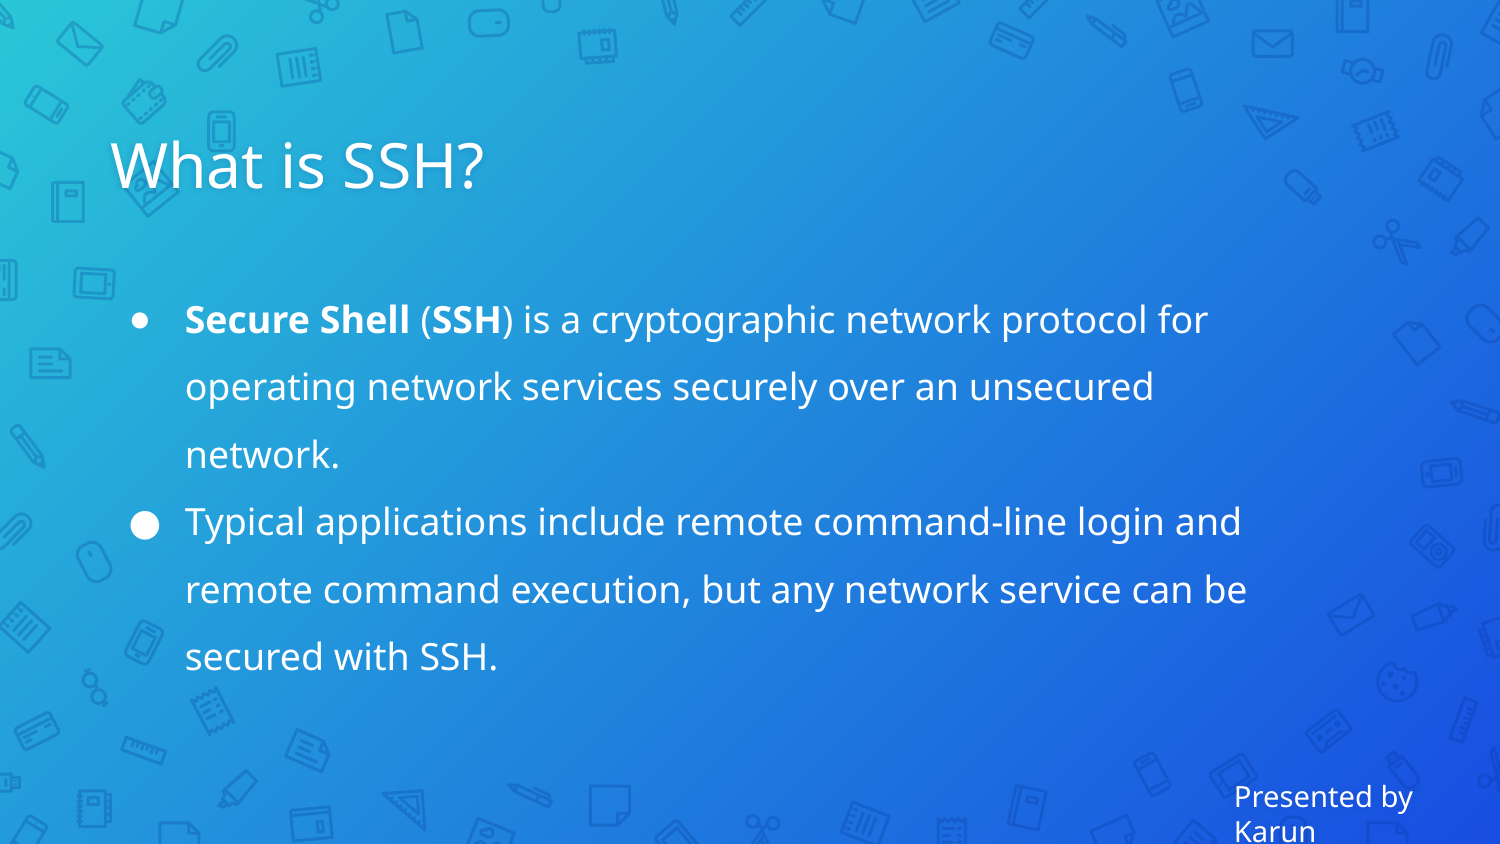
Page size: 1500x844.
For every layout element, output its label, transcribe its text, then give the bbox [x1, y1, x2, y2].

subtitle Presented by Karun [1218, 763, 1480, 826]
title What is SSH? [94, 68, 1058, 258]
text_box Secure Shell (SSH) is a cryptographic network protocol for operating network services securely over an unsecured network. Typical applications include remote command-line login and remote command execution, but any network service can be secured with SSH. [94, 258, 1299, 754]
